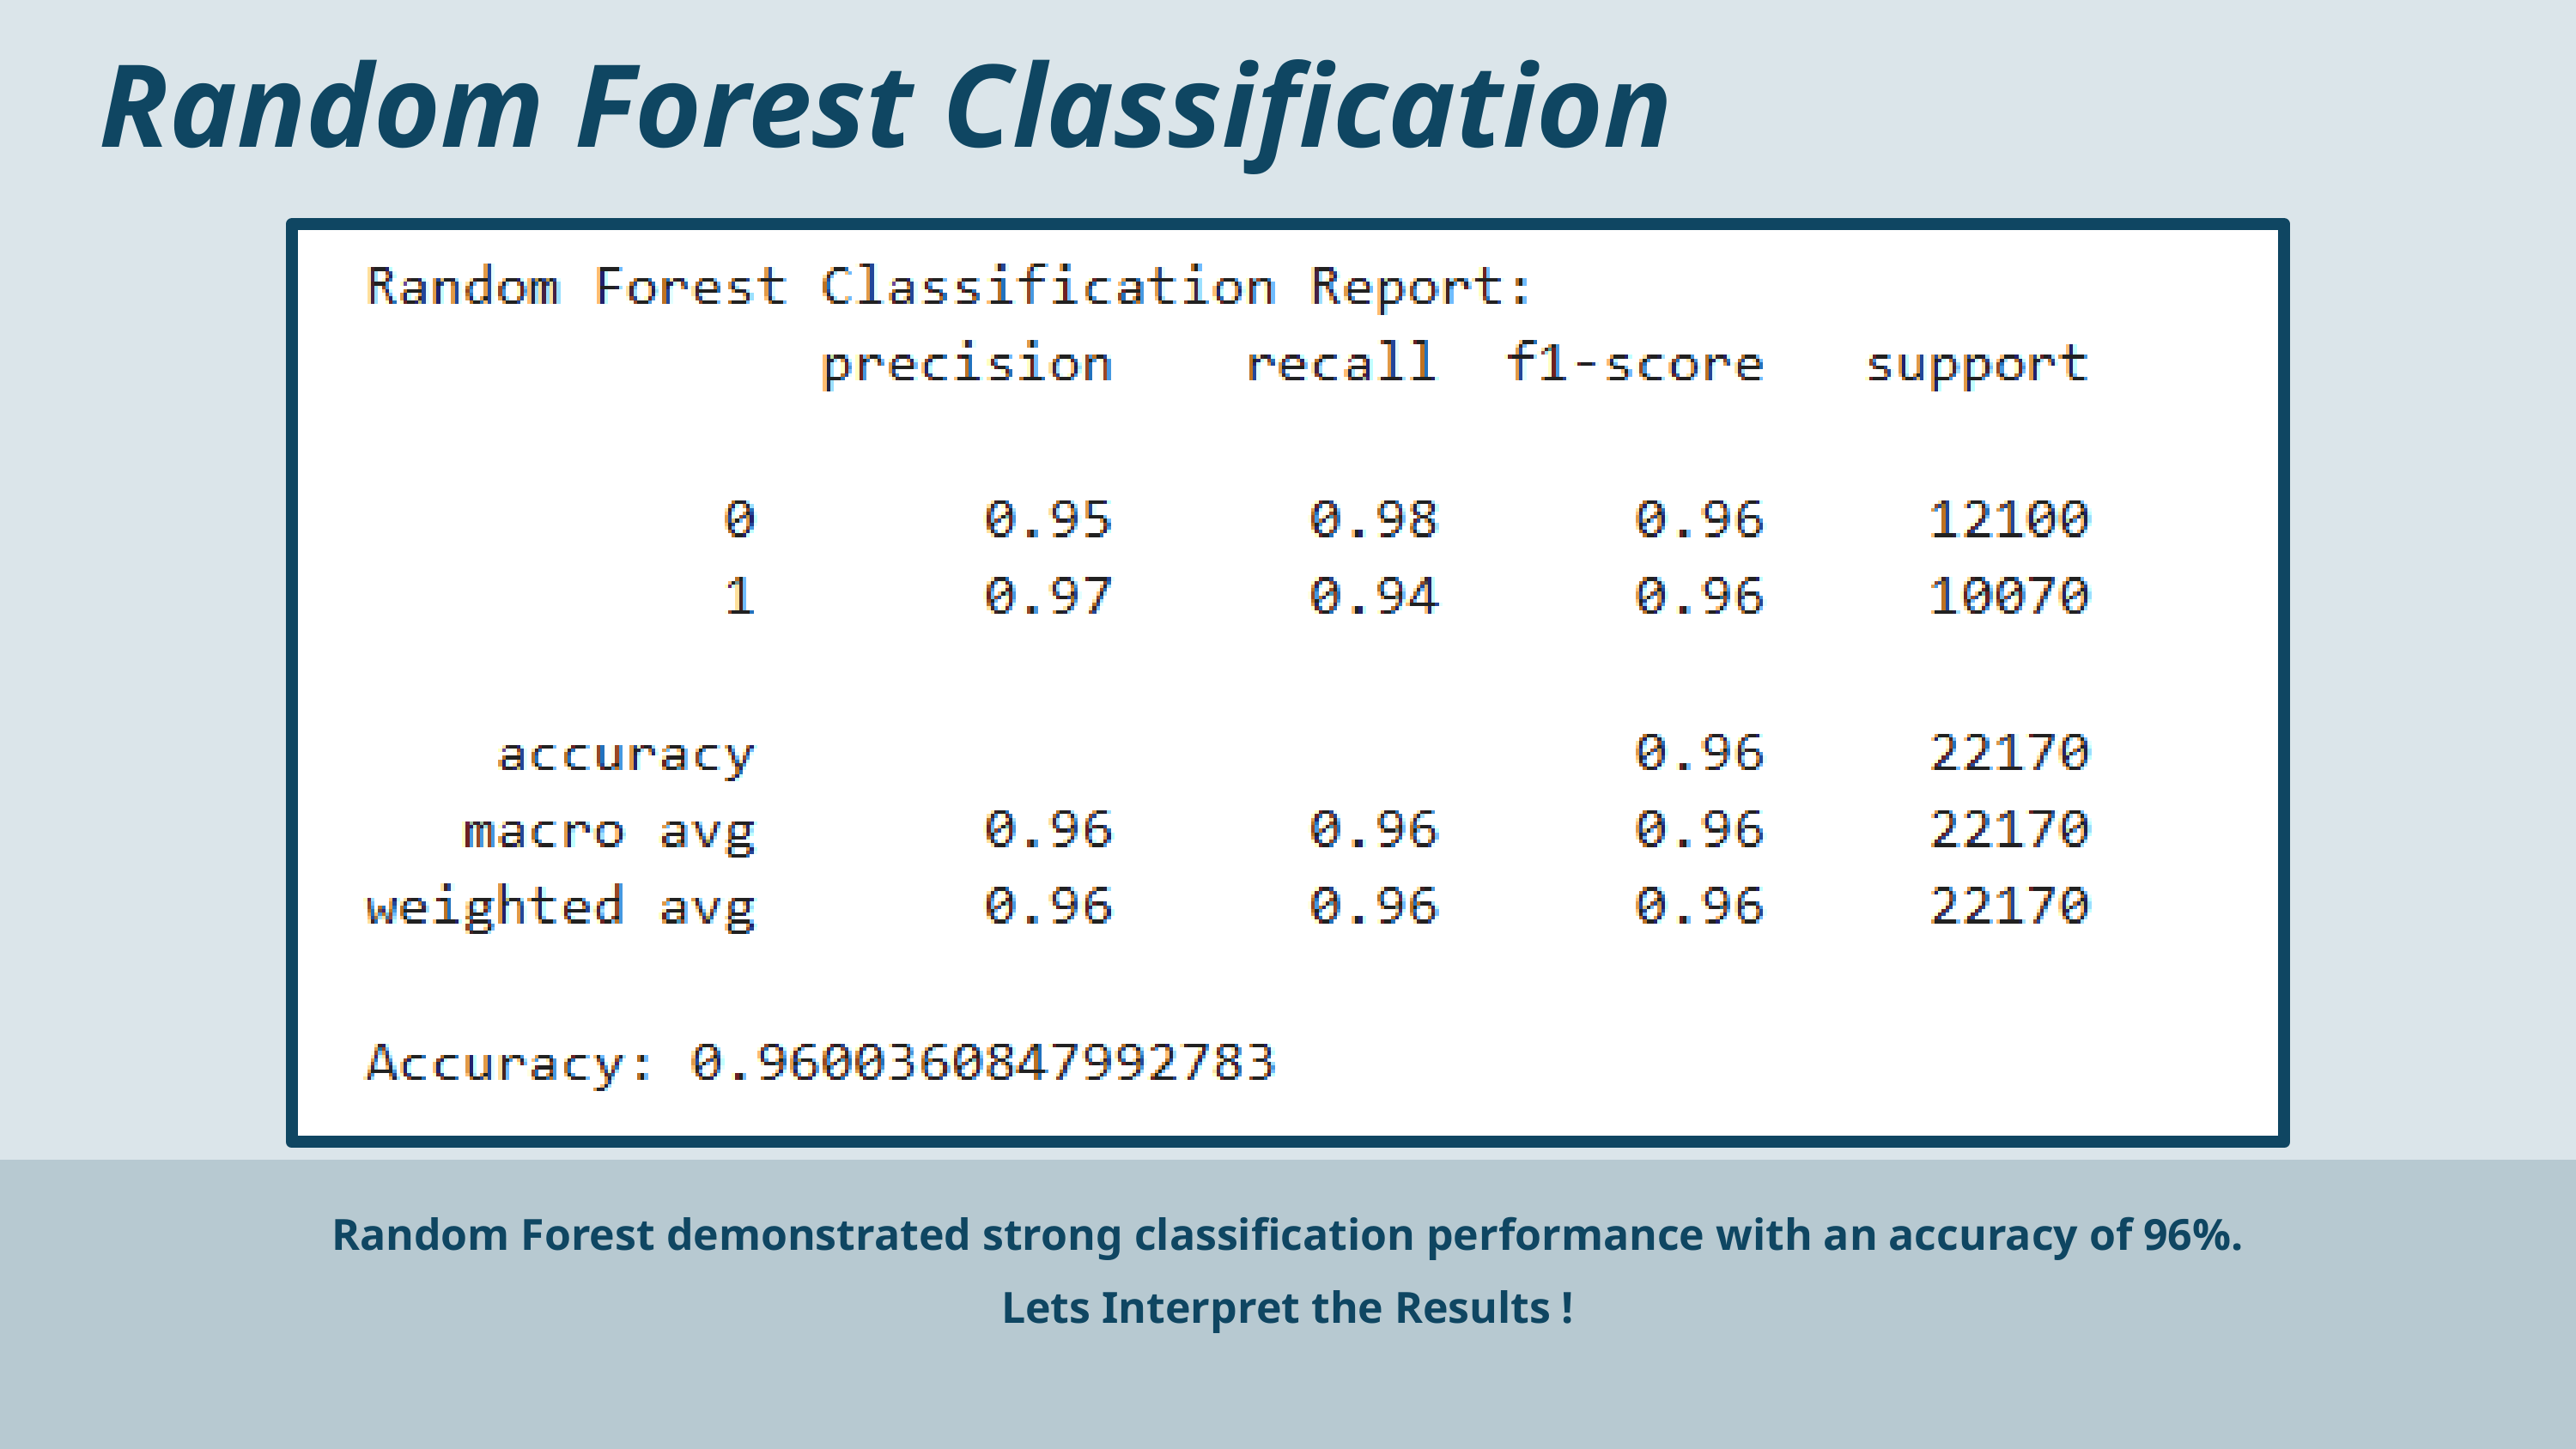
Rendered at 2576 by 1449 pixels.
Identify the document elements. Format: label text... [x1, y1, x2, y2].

text_box [291, 224, 2285, 1143]
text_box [0, 1159, 2576, 1449]
text_box Random Forest Classification [99, 9, 1860, 171]
